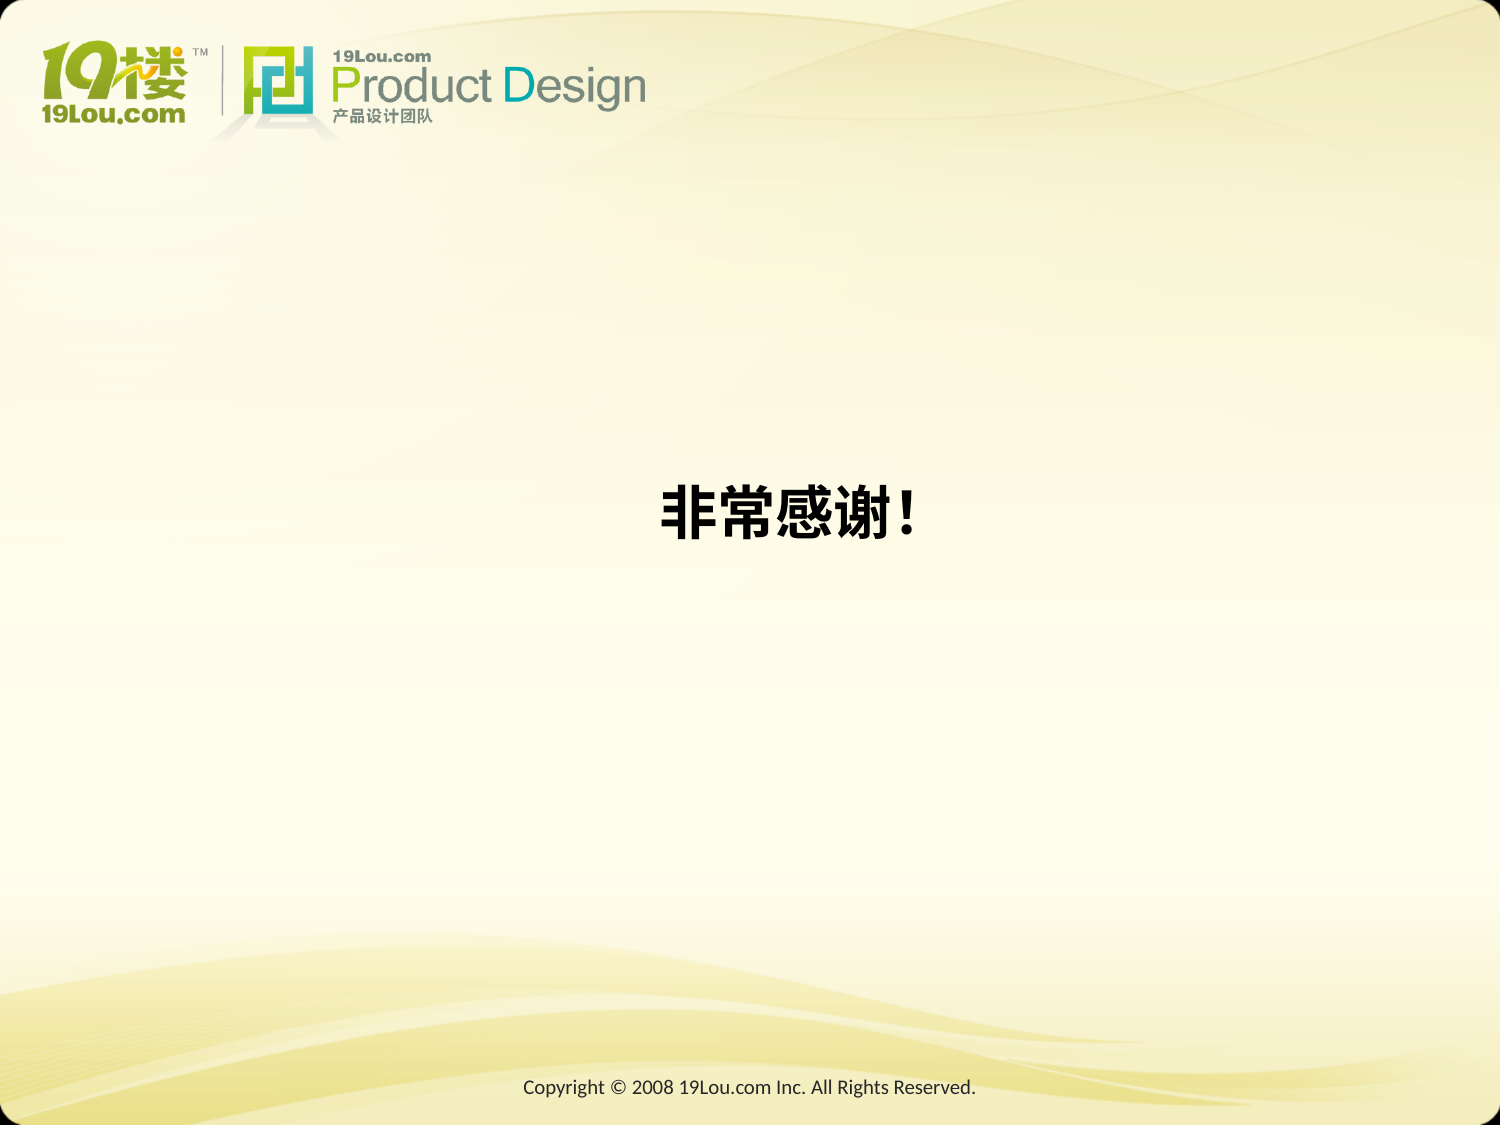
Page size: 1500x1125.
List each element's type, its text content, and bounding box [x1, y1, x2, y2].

text_box 非常感谢！ [644, 468, 1020, 554]
picture [0, 0, 1500, 1125]
